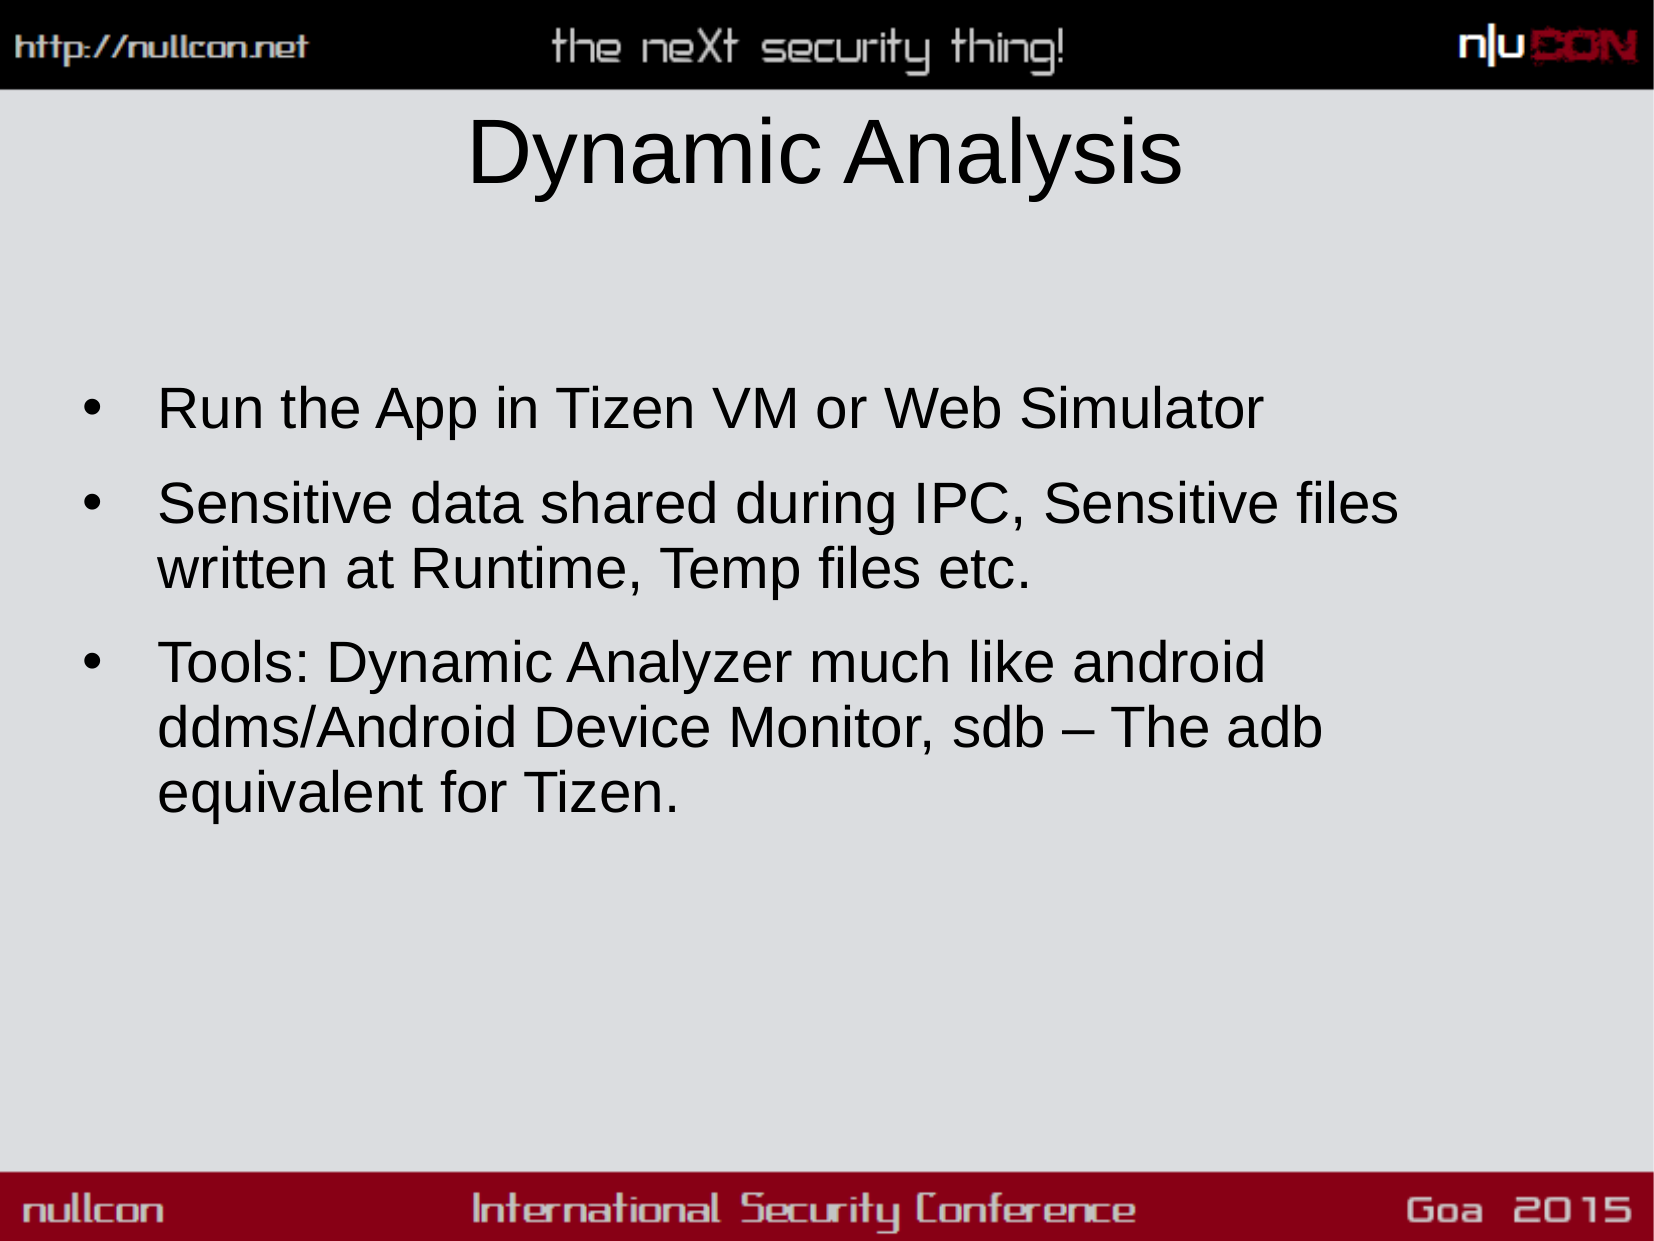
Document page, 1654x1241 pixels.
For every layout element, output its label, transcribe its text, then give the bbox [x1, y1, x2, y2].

picture [0, 0, 1654, 1241]
title Dynamic Analysis [82, 49, 1570, 256]
list Run the App in Tizen VM or Web Simulator Sensitive data shared during IPC, Sensitive files written at Runtime, Temp files etc. Tools: Dynamic Analyzer much like android ddms/Android Device Monitor, sdb – The adb equivalent for Tizen. [82, 371, 1537, 1091]
